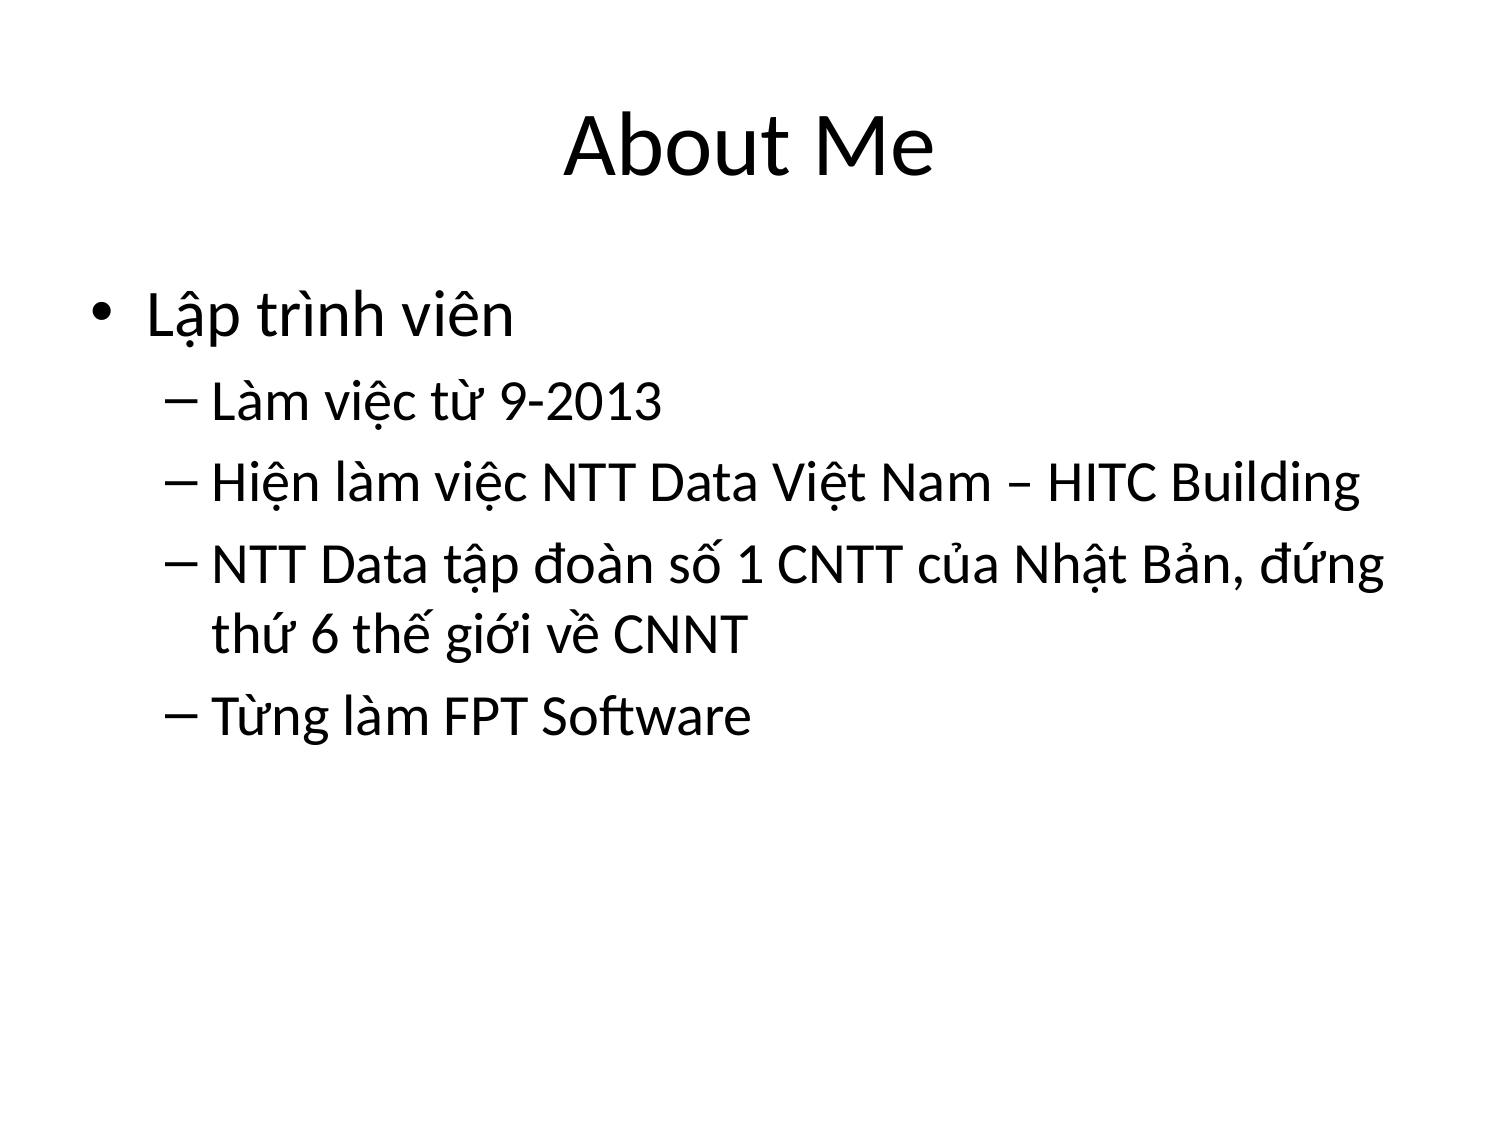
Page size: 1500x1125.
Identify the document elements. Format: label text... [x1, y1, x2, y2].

title About Me [75, 45, 1425, 233]
list Lập trình viên Làm việc từ 9-2013 Hiện làm việc NTT Data Việt Nam – HITC Building NTT Data tập đoàn số 1 CNTT của Nhật Bản, đứng thứ 6 thế giới về CNNT Từng làm FPT Software [75, 262, 1425, 1005]
